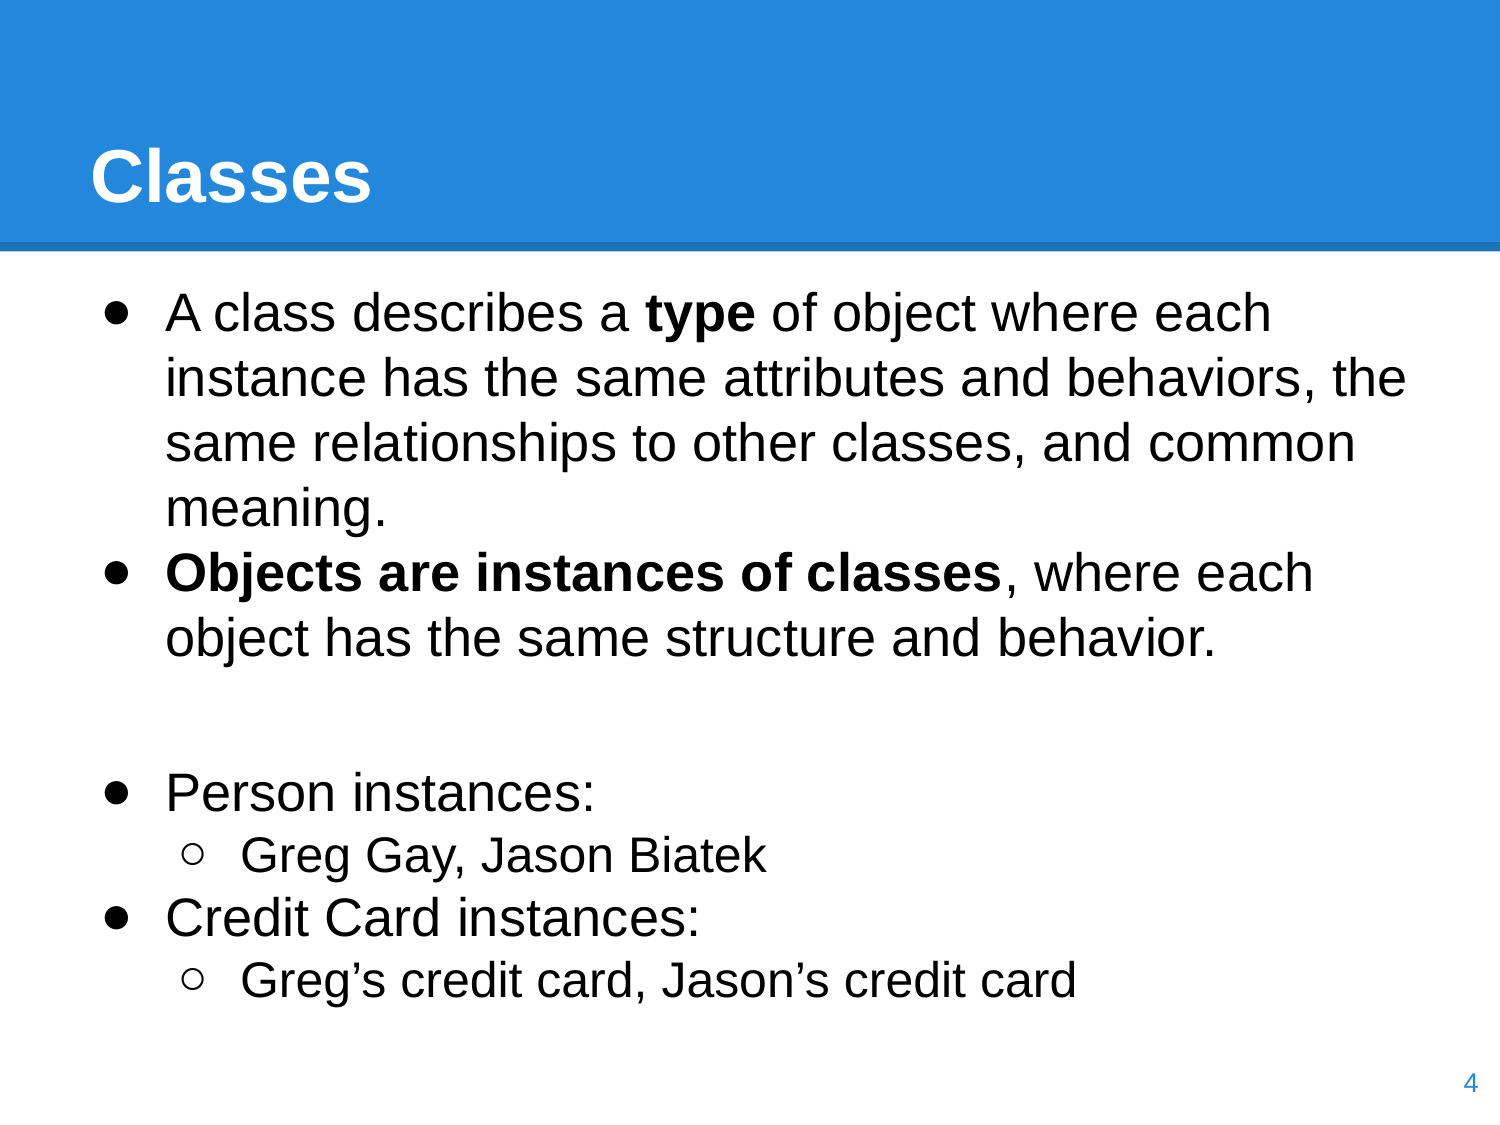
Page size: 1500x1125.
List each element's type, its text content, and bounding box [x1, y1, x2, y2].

slide_number ‹#› [1403, 1038, 1494, 1125]
title Classes [75, 45, 1425, 233]
list A class describes a type of object where each instance has the same attributes and behaviors, the same relationships to other classes, and common meaning. Objects are instances of classes, where each object has the same structure and behavior. Person instances: Greg Gay, Jason Biatek Credit Card instances: Greg’s credit card, Jason’s credit card [75, 262, 1425, 1078]
